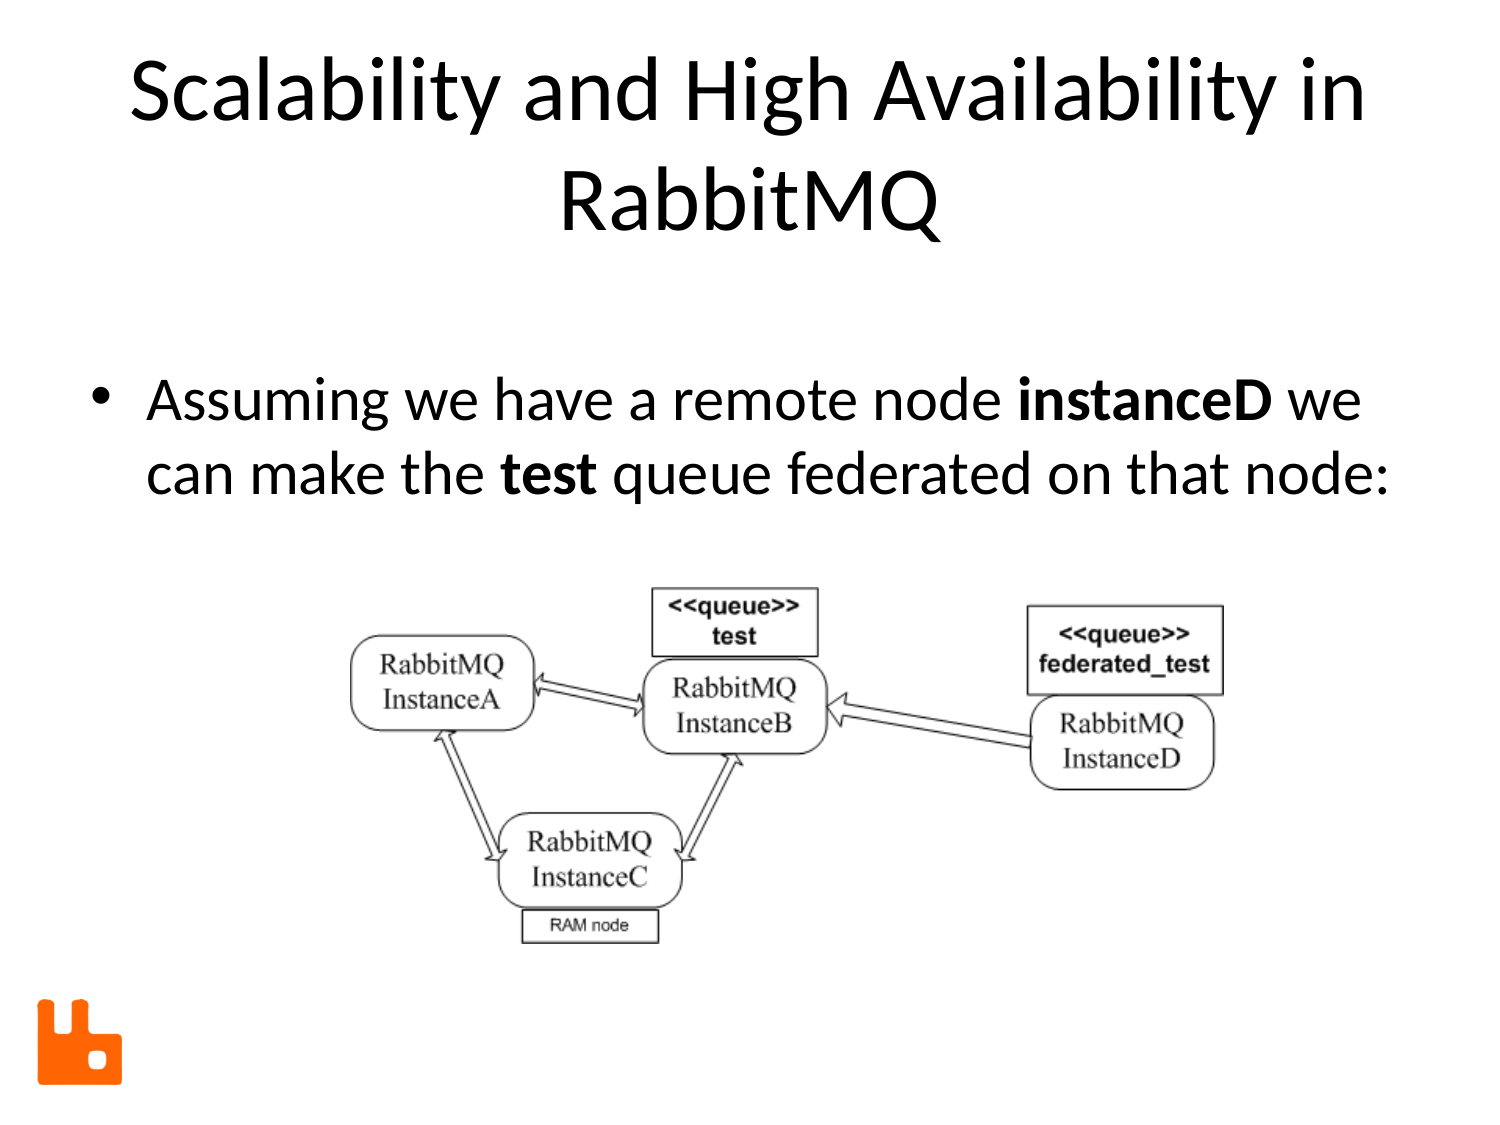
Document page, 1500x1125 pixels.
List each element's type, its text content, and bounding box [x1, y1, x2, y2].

picture [349, 587, 1224, 944]
picture [37, 999, 122, 1085]
title Scalability and High Availability in RabbitMQ [75, 45, 1425, 233]
list Assuming we have a remote node instanceD we can make the test queue federated on that node: [75, 262, 1425, 1005]
